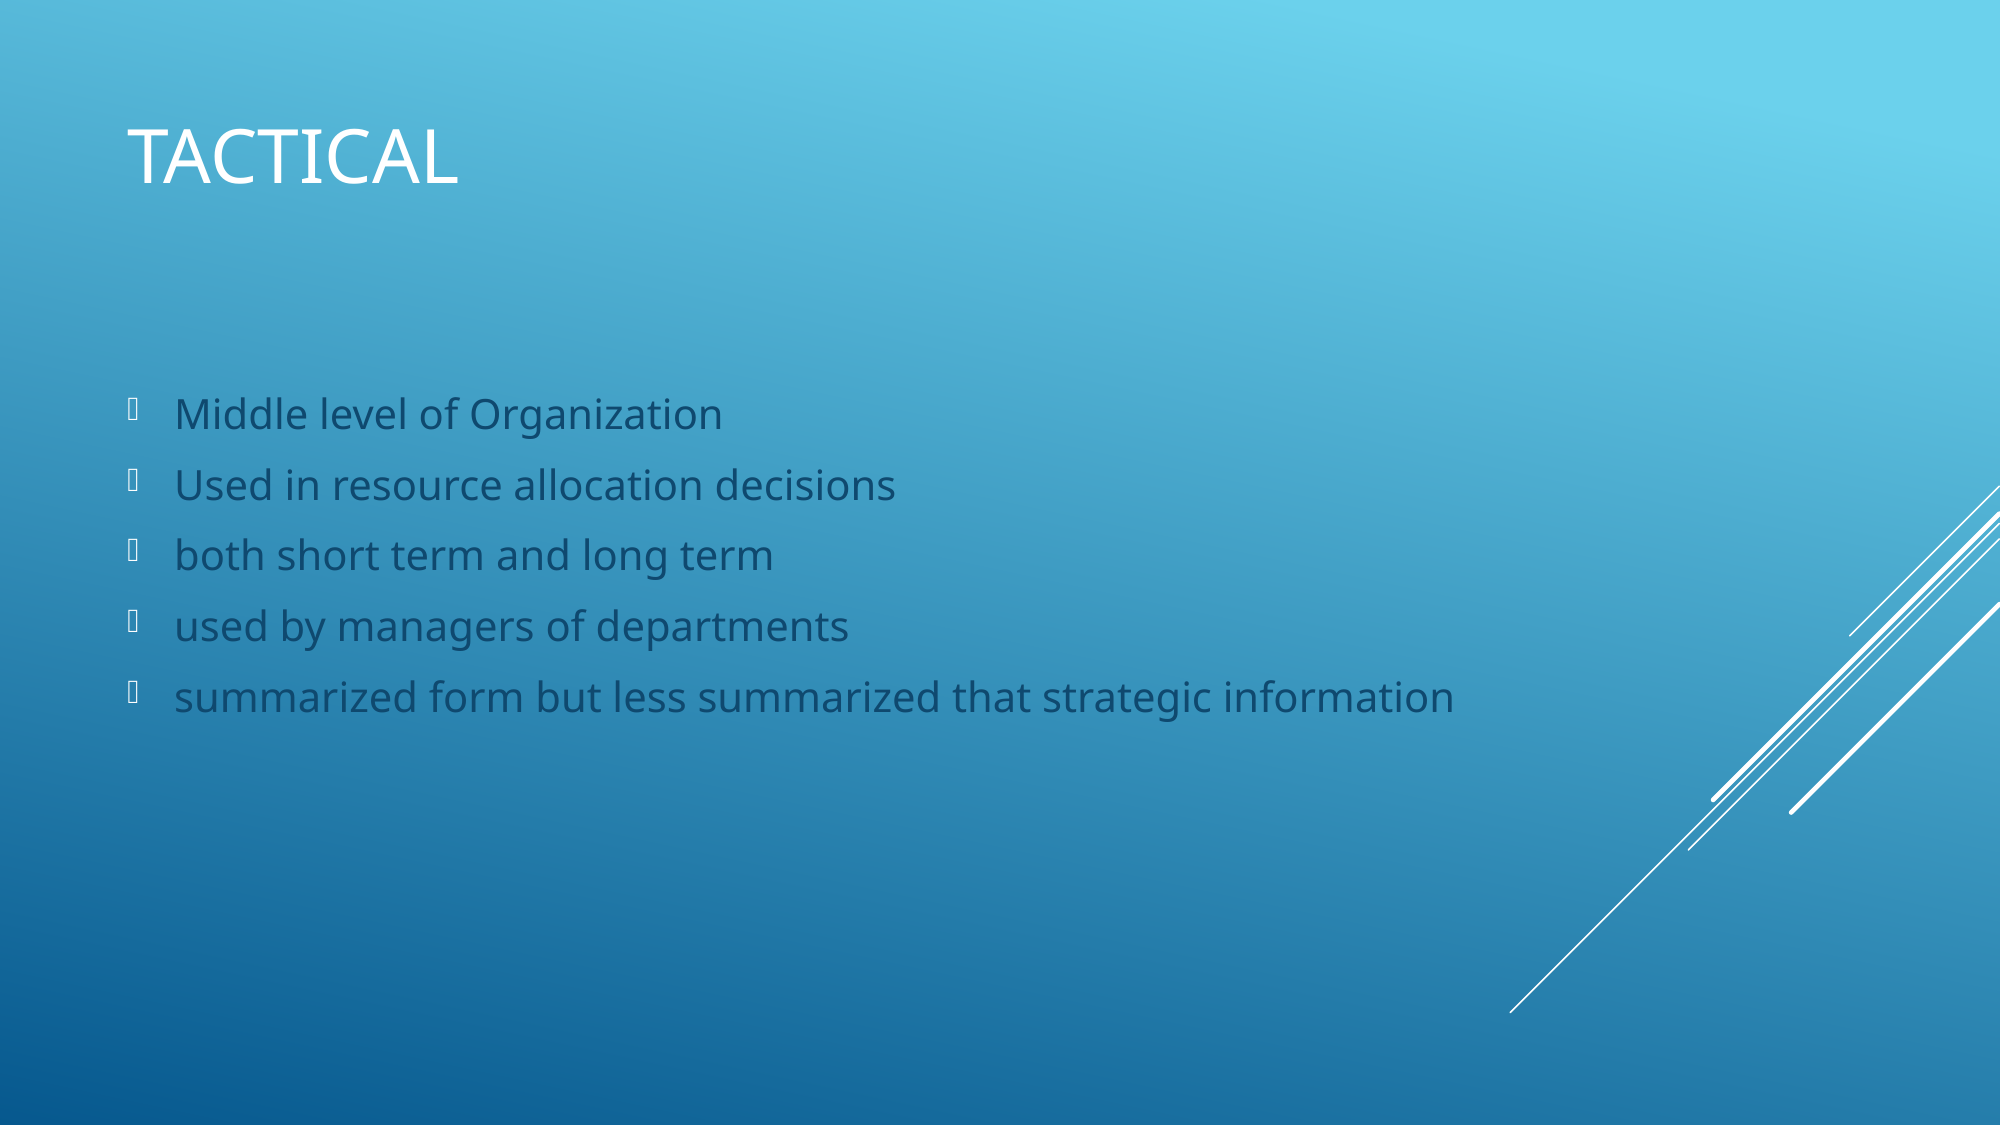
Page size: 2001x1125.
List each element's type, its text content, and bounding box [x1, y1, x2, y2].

title Tactical [112, 29, 1513, 277]
list Middle level of Organization Used in resource allocation decisions both short term and long term used by managers of departments summarized form but less summarized that strategic information [112, 293, 1513, 887]
